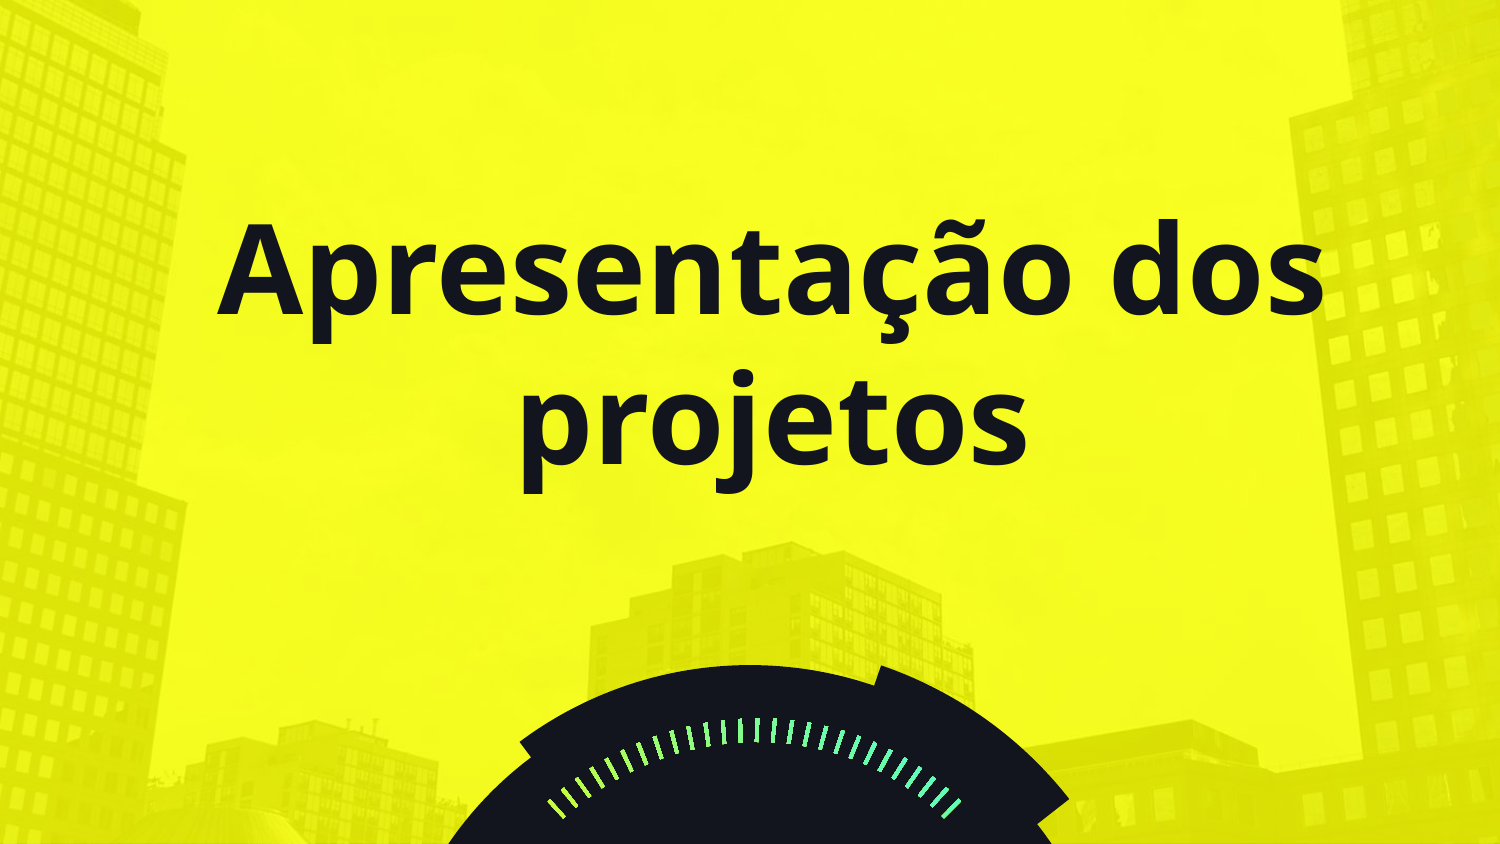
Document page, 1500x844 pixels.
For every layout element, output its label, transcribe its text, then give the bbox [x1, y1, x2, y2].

title Apresentação dos projetos [152, 261, 1394, 417]
